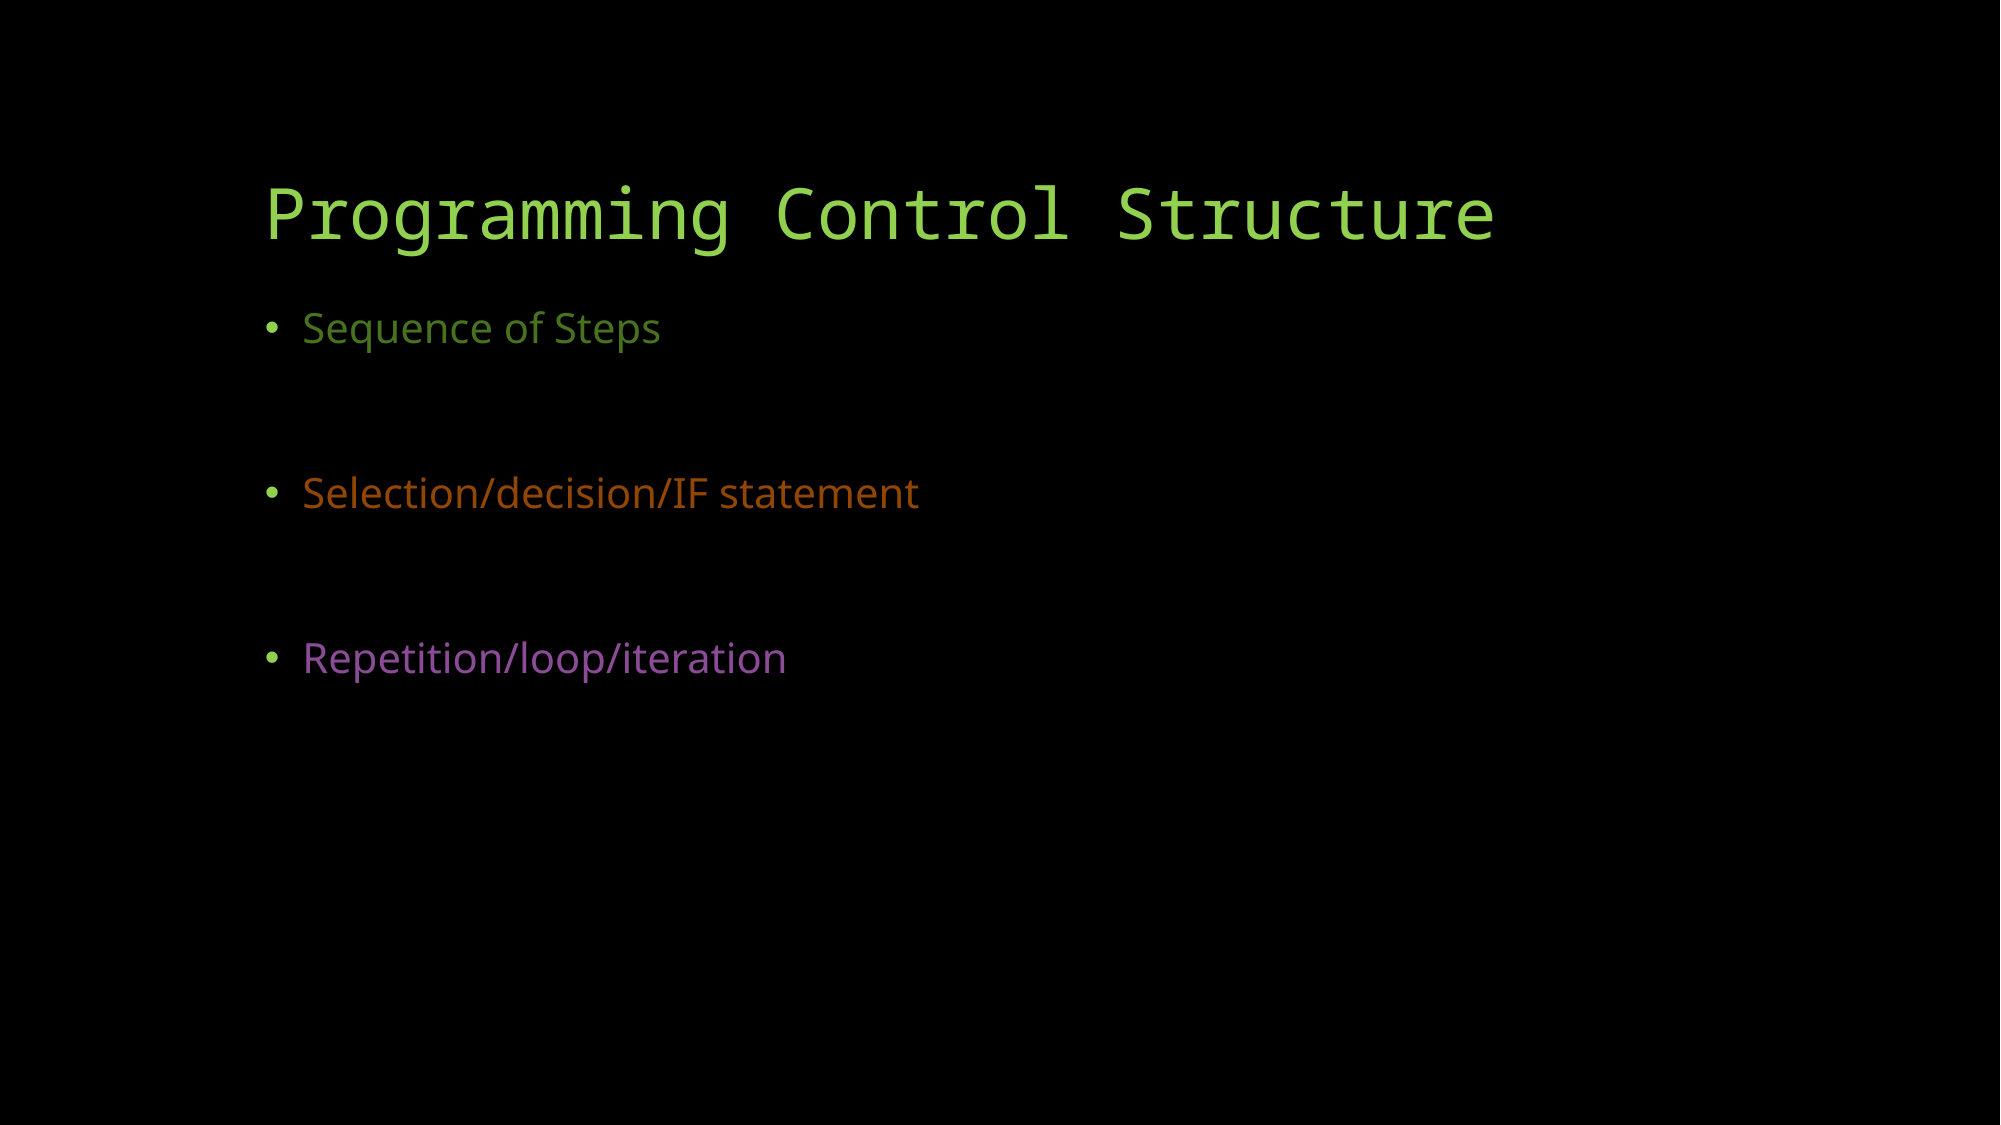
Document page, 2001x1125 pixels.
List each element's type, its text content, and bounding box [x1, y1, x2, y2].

title Programming Control Structure [249, 75, 1750, 263]
list Sequence of Steps Selection/decision/IF statement Repetition/loop/iteration [249, 299, 1750, 1000]
